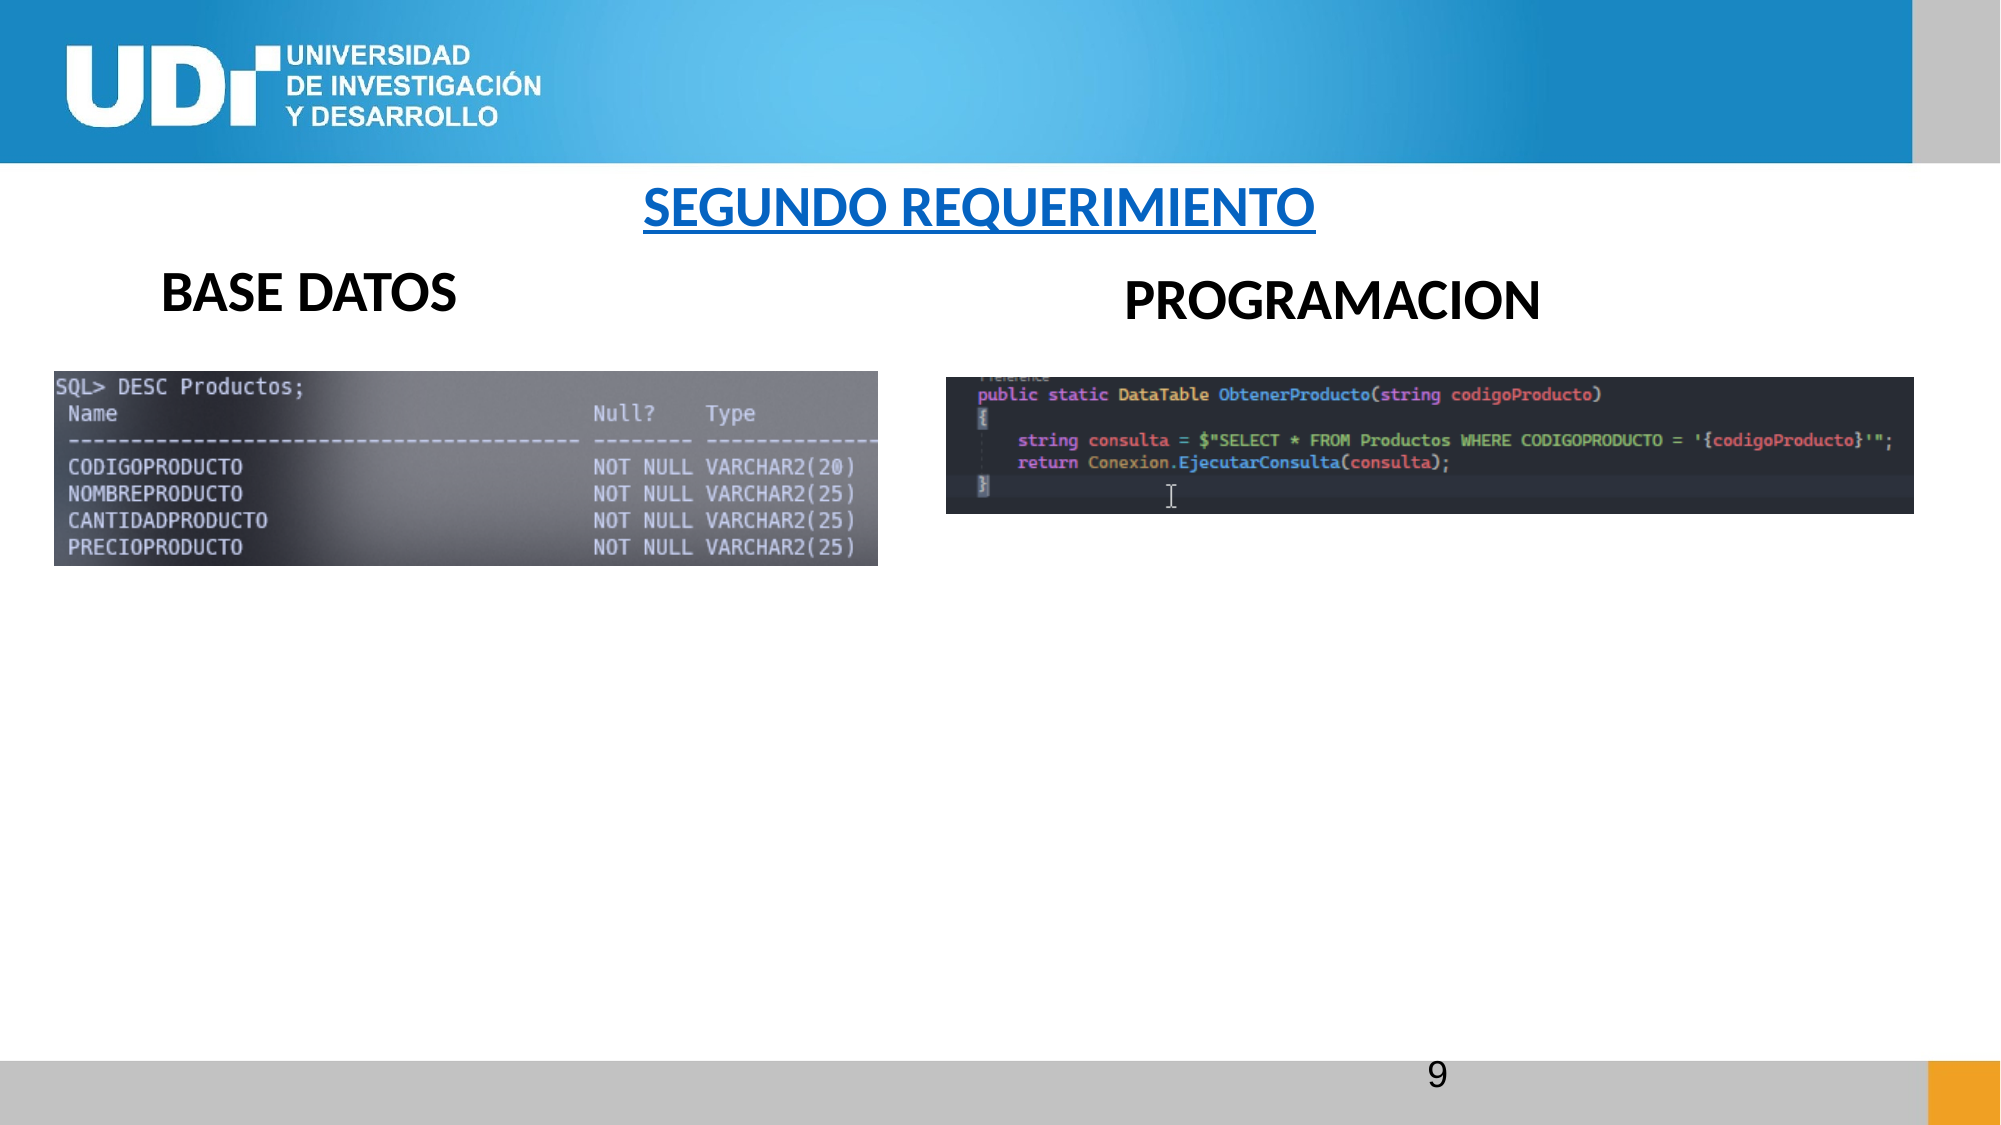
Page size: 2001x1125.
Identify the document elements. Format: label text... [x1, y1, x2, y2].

text_box PROGRAMACION [1109, 253, 1789, 339]
slide_number 9 [1412, 1042, 1863, 1103]
title SEGUNDO REQUERIMIENTO [628, 168, 1338, 230]
picture [0, 0, 2001, 1125]
list BASE DATOS [137, 253, 499, 353]
